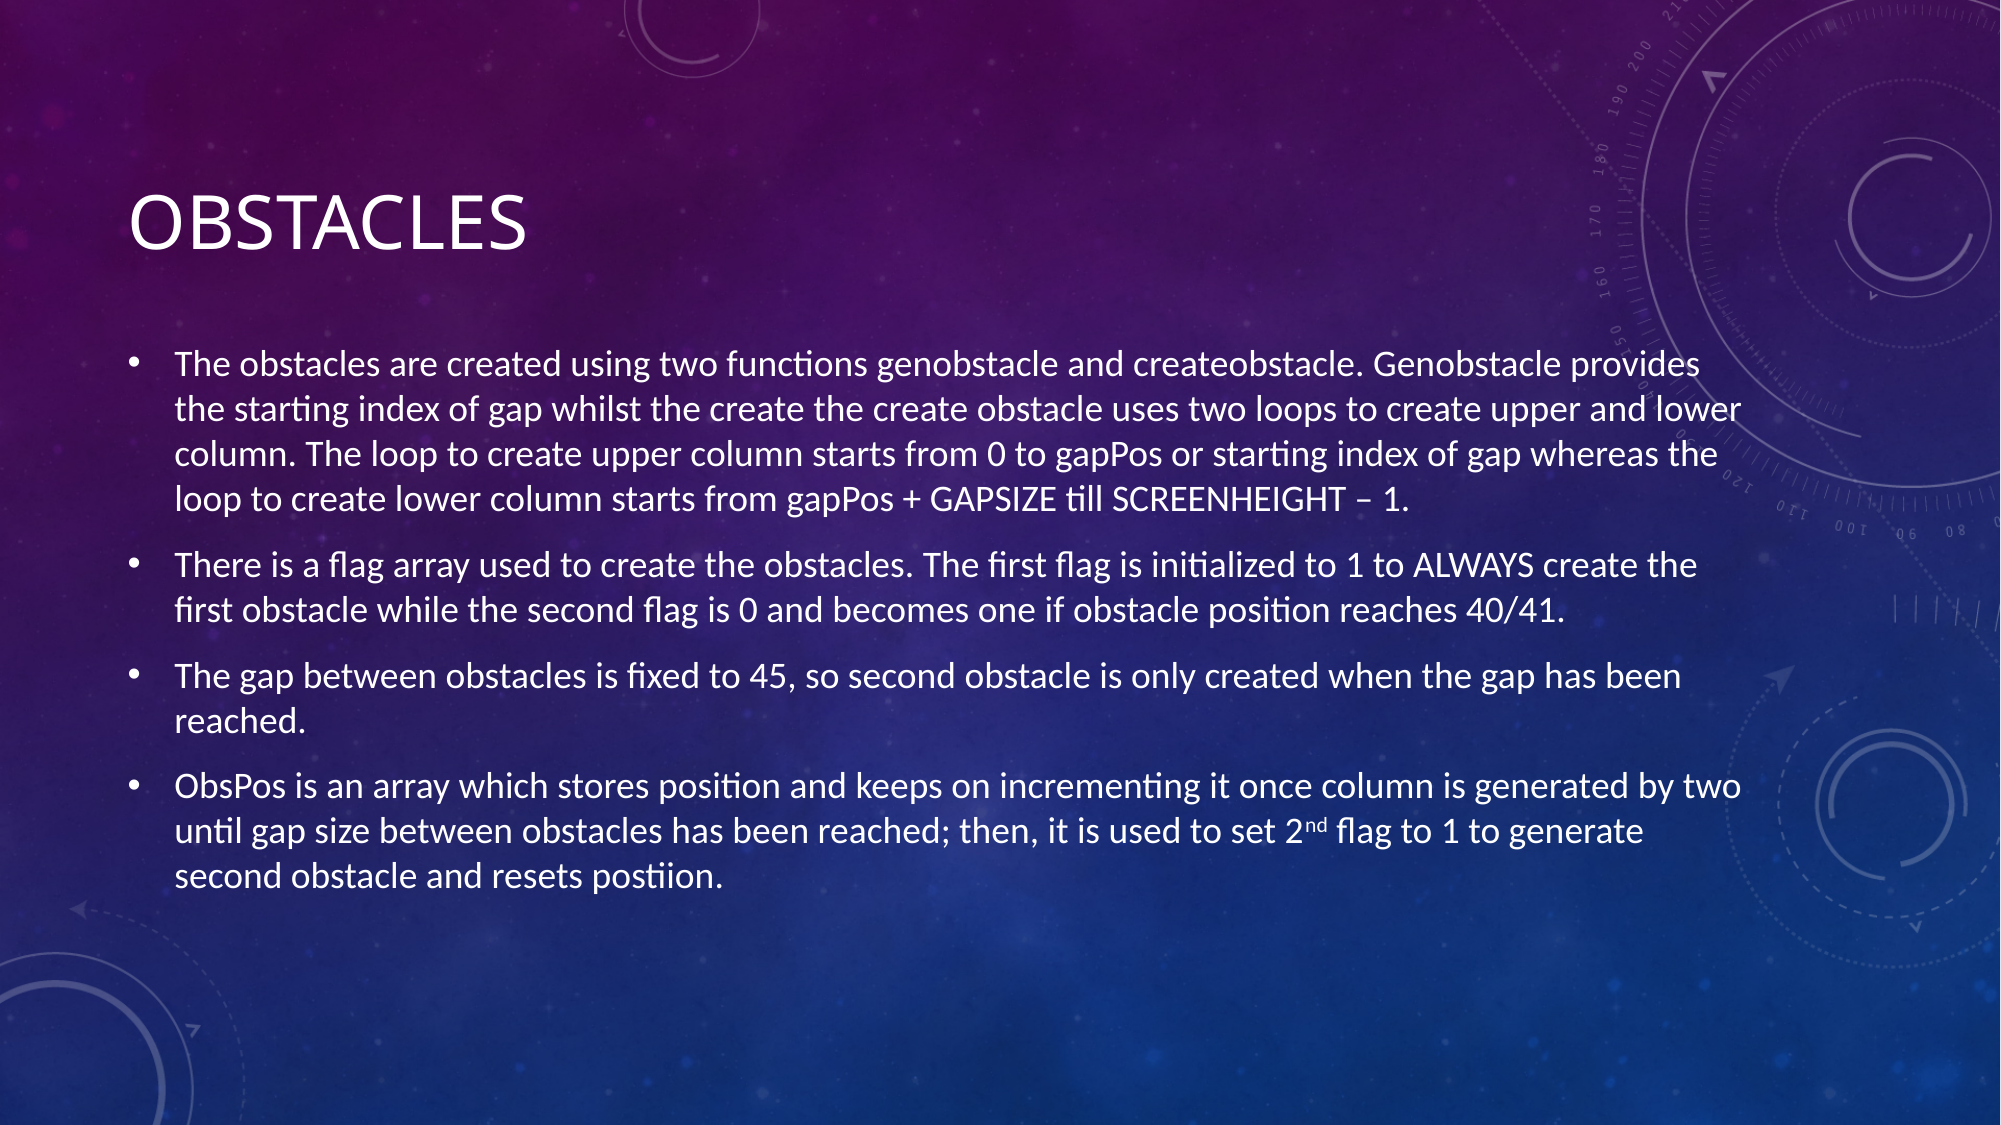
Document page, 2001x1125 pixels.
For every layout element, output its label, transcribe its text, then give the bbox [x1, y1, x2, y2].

title obstacles [112, 99, 1775, 339]
picture [0, 0, 2001, 1125]
list The obstacles are created using two functions genobstacle and createobstacle. Genobstacle provides the starting index of gap whilst the create the create obstacle uses two loops to create upper and lower column. The loop to create upper column starts from 0 to gapPos or starting index of gap whereas the loop to create lower column starts from gapPos + GAPSIZE till SCREENHEIGHT – 1. There is a flag array used to create the obstacles. The first flag is initialized to 1 to ALWAYS create the first obstacle while the second flag is 0 and becomes one if obstacle position reaches 40/41. The gap between obstacles is fixed to 45, so second obstacle is only created when the gap has been reached. ObsPos is an array which stores position and keeps on incrementing it once column is generated by two until gap size between obstacles has been reached; then, it is used to set 2nd flag to 1 to generate second obstacle and resets postiion. [112, 351, 1775, 950]
